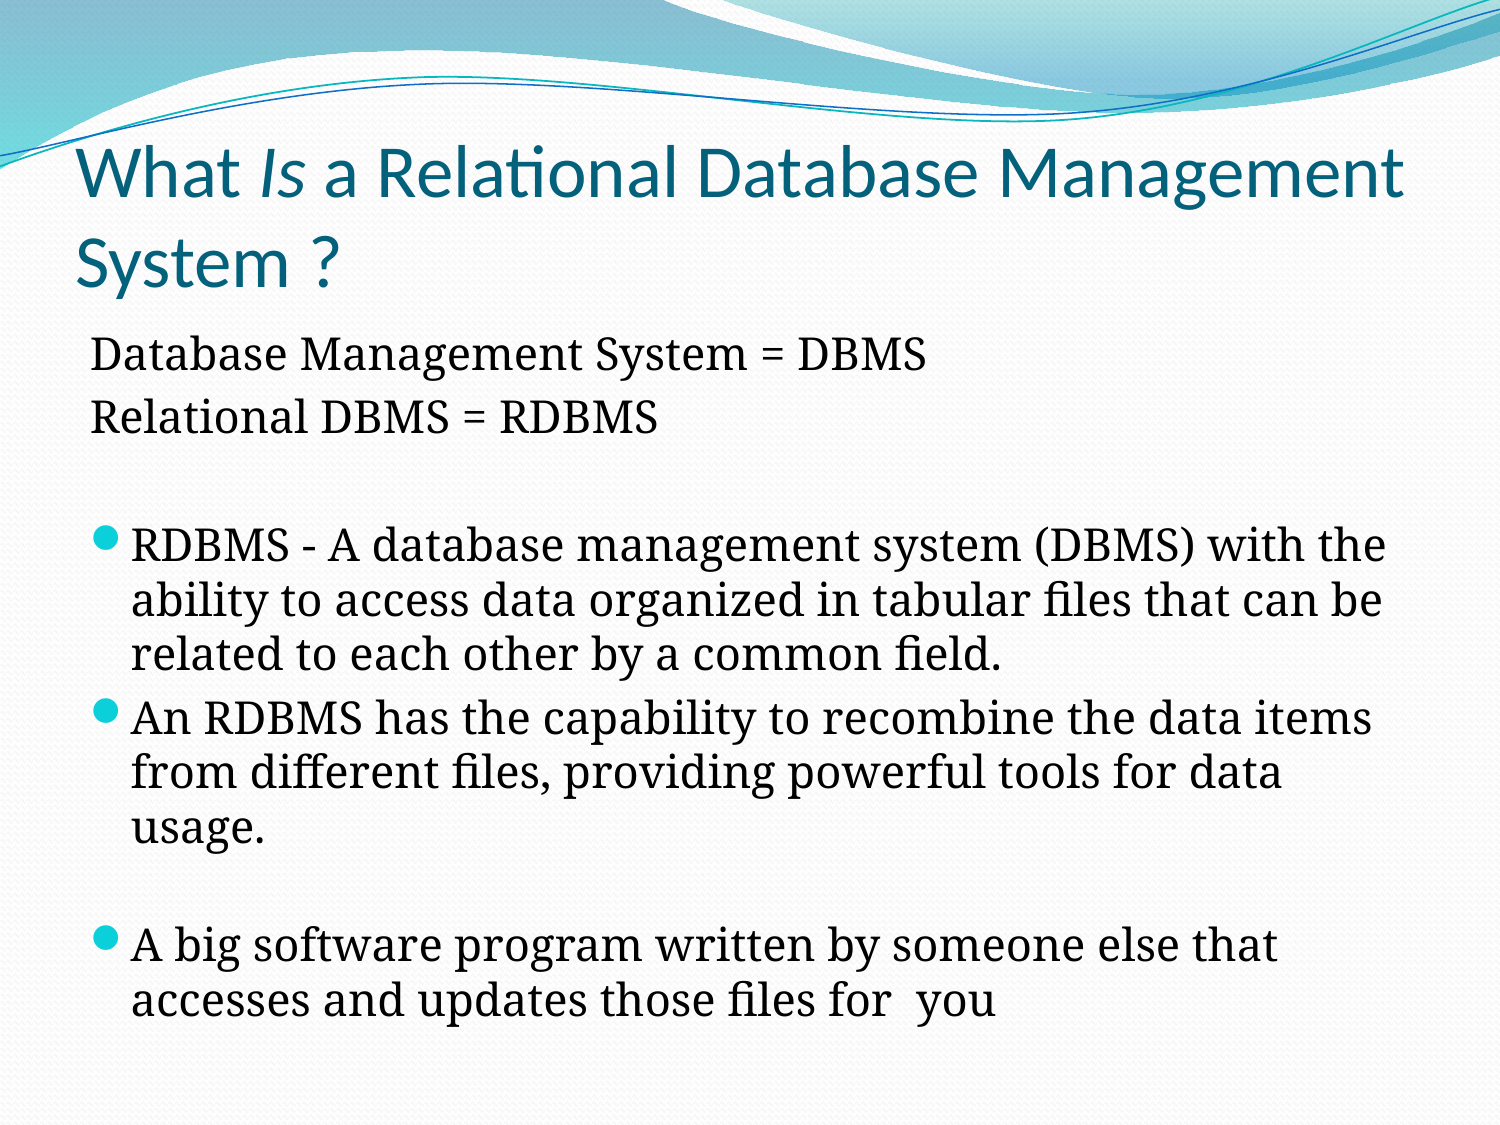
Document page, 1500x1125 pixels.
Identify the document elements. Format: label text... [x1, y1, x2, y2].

title What Is a Relational Database Management System ? [75, 115, 1425, 303]
list Database Management System = DBMS Relational DBMS = RDBMS RDBMS - A database management system (DBMS) with the ability to access data organized in tabular files that can be related to each other by a common field. An RDBMS has the capability to recombine the data items from different files, providing powerful tools for data usage. A big software program written by someone else that accesses and updates those files for you [75, 317, 1425, 1038]
